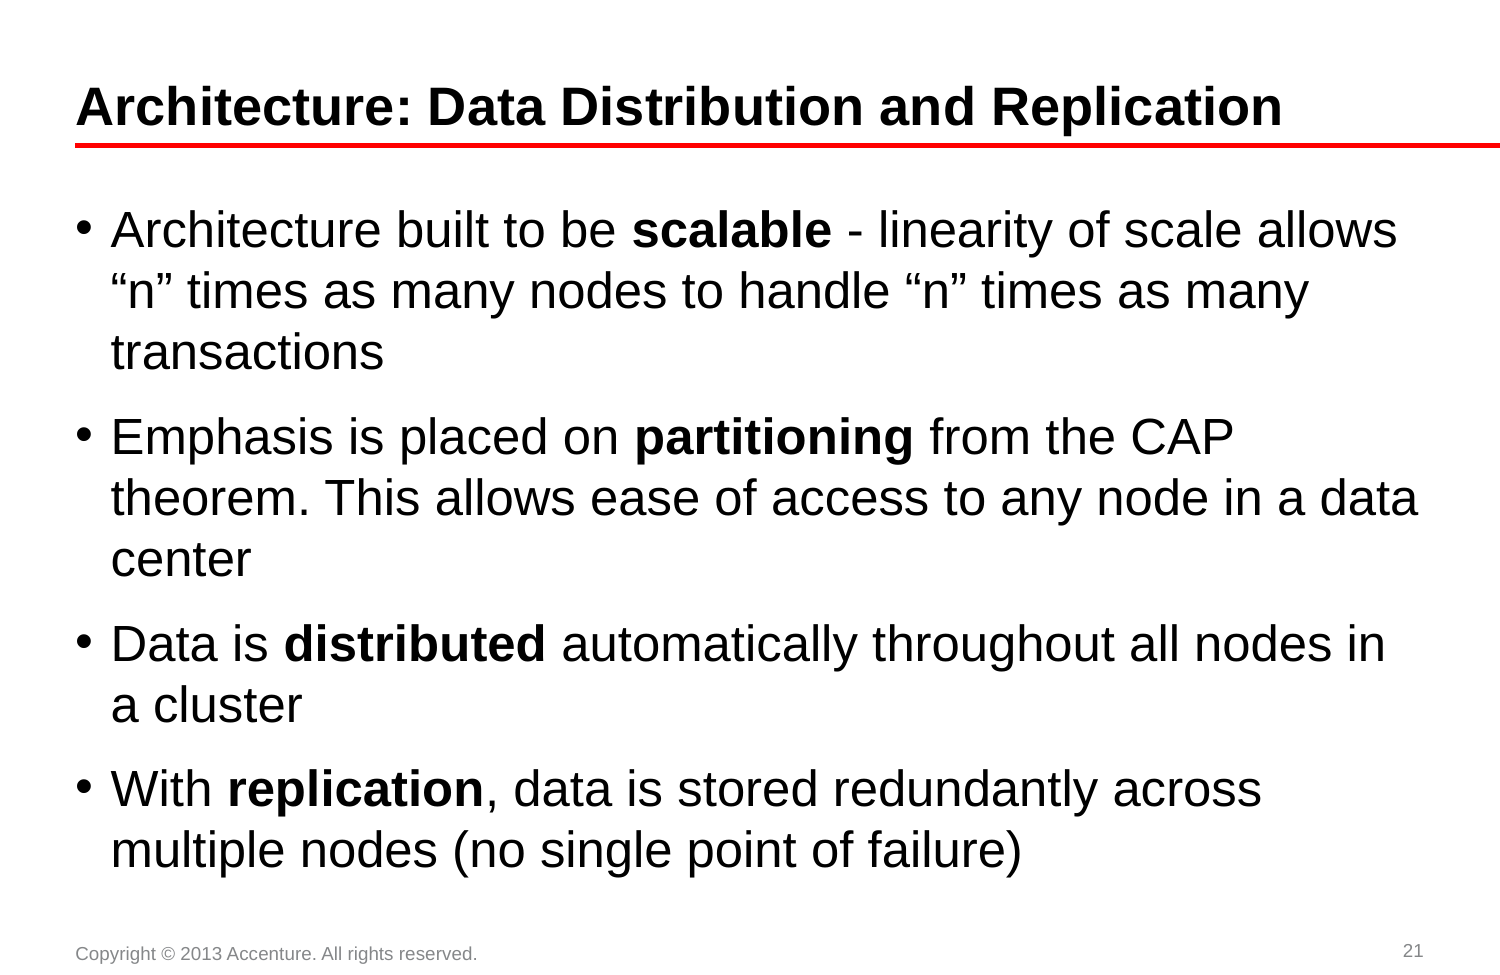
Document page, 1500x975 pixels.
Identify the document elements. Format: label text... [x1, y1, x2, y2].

list Architecture built to be scalable - linearity of scale allows “n” times as many nodes to handle “n” times as many transactions Emphasis is placed on partitioning from the CAP theorem. This allows ease of access to any node in a data center Data is distributed automatically throughout all nodes in a cluster With replication, data is stored redundantly across multiple nodes (no single point of failure) [75, 196, 1425, 883]
title Architecture: Data Distribution and Replication [75, 24, 1422, 136]
